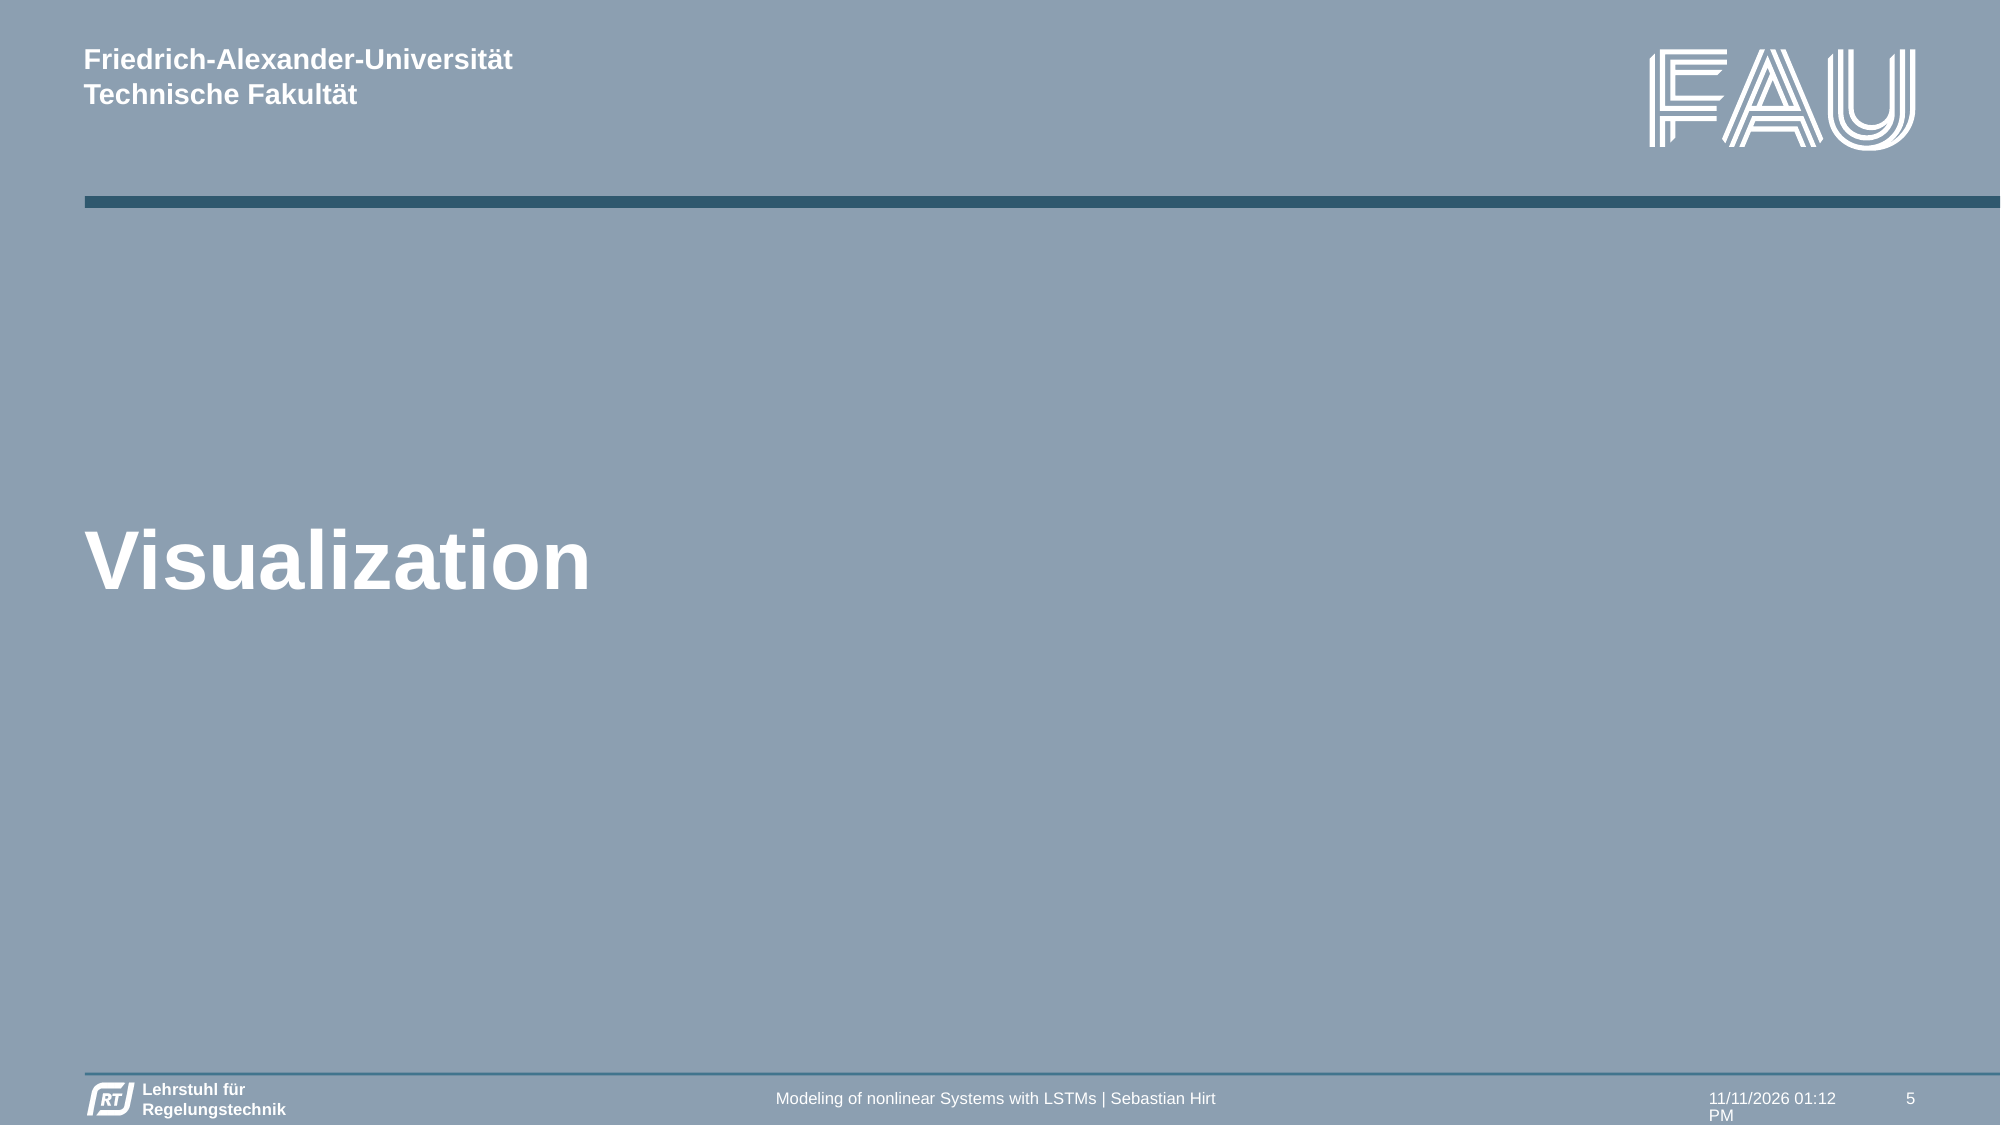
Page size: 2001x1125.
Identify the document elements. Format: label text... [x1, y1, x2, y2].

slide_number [1708, 1088, 1849, 1109]
footer Modeling of nonlinear Systems with LSTMs | Sebastian Hirt [547, 1088, 1445, 1109]
slide_number 5 [1883, 1088, 1916, 1109]
picture [87, 1081, 138, 1120]
title Visualization [85, 517, 1916, 608]
